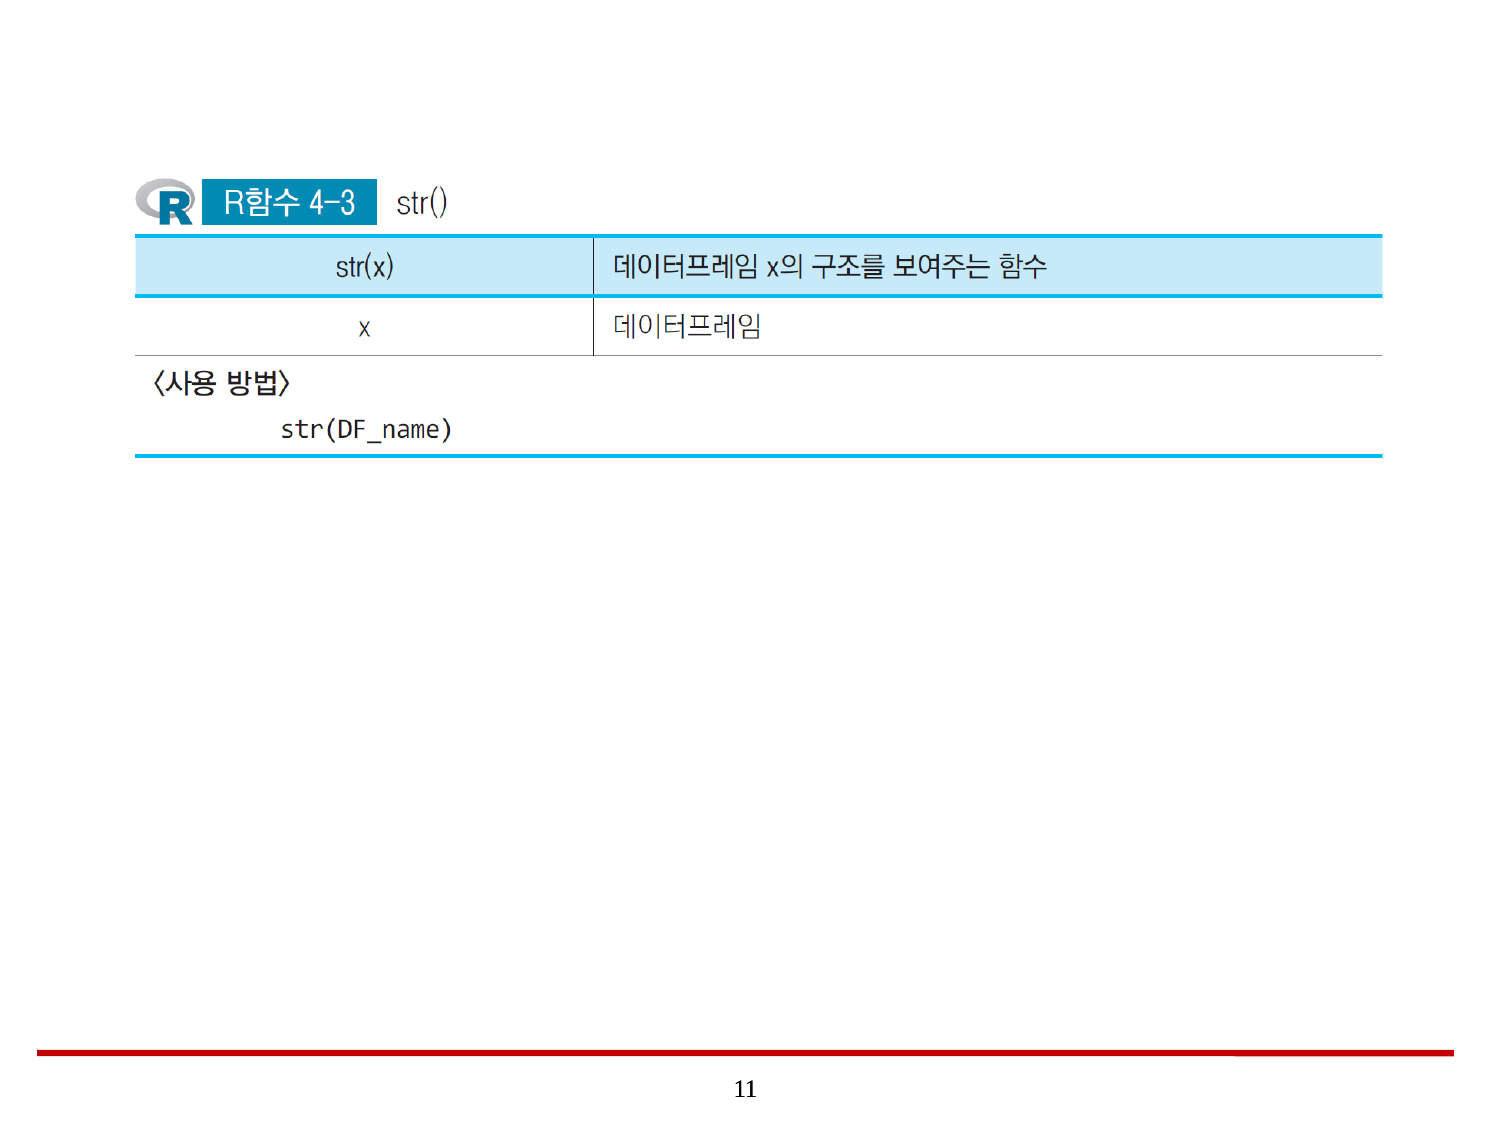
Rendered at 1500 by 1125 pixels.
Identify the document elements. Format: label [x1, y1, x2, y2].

picture [123, 162, 1389, 465]
